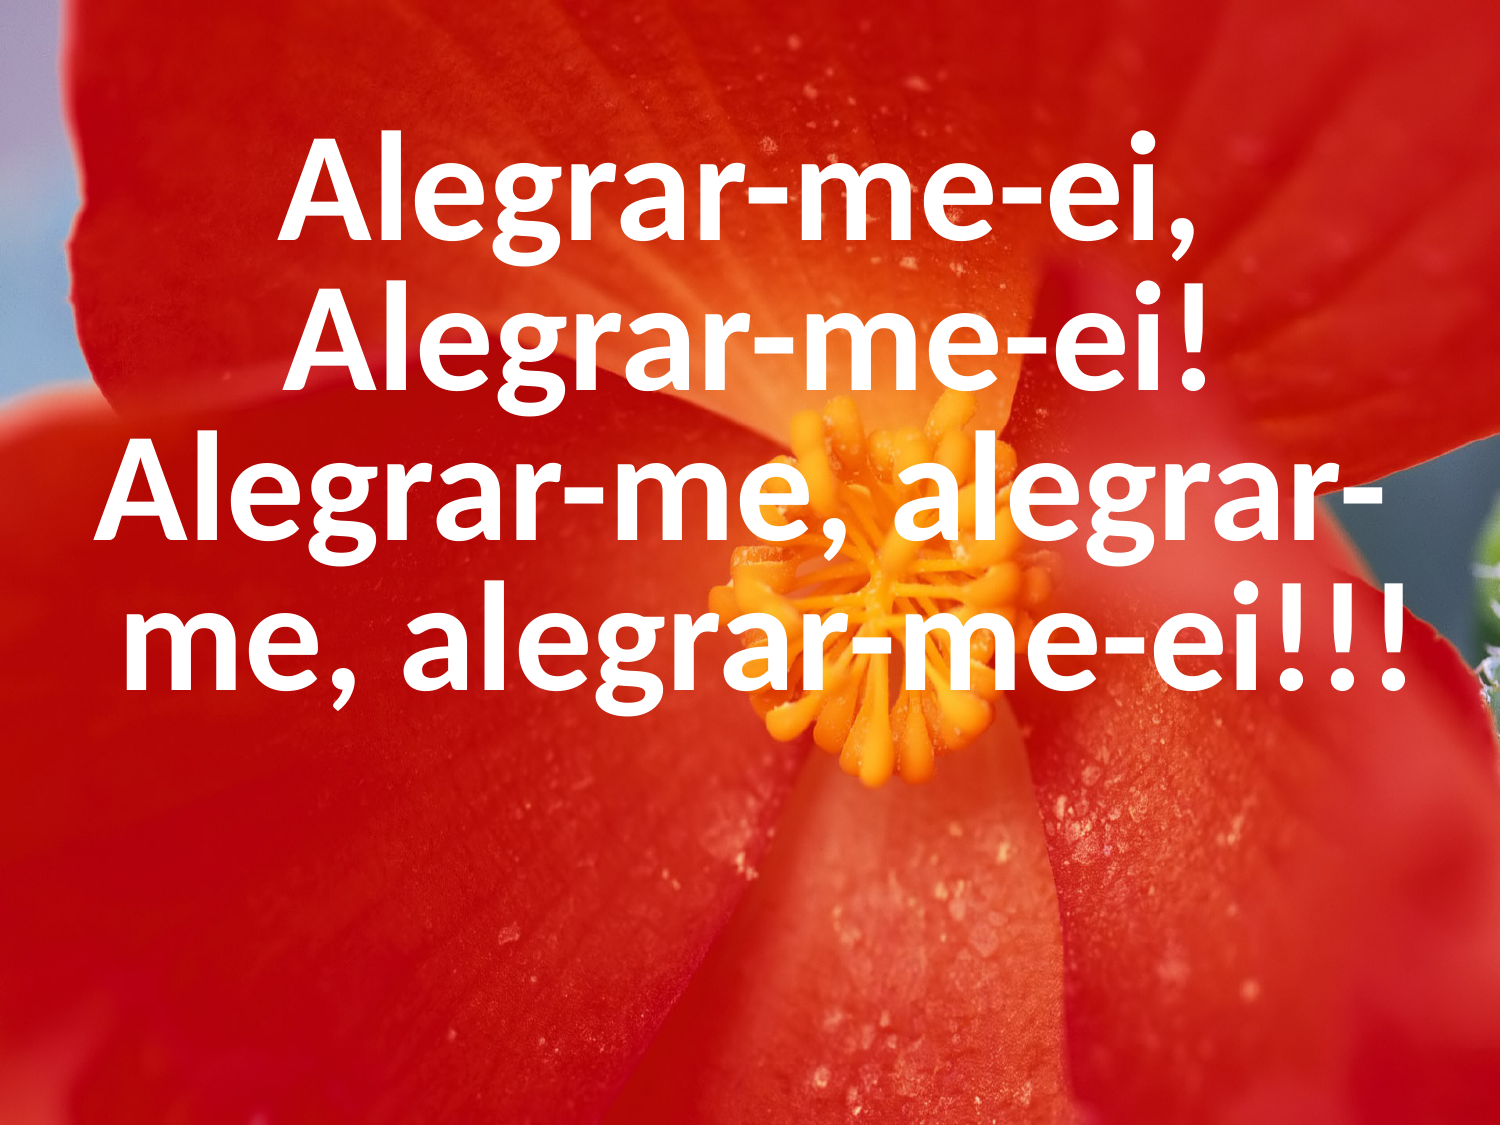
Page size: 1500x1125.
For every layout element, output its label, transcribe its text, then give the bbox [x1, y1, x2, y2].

text_box Alegrar-me-ei, Alegrar-me-ei! Alegrar-me, alegrar-me, alegrar-me-ei!!! [41, 113, 1441, 729]
picture [0, 0, 1500, 1125]
